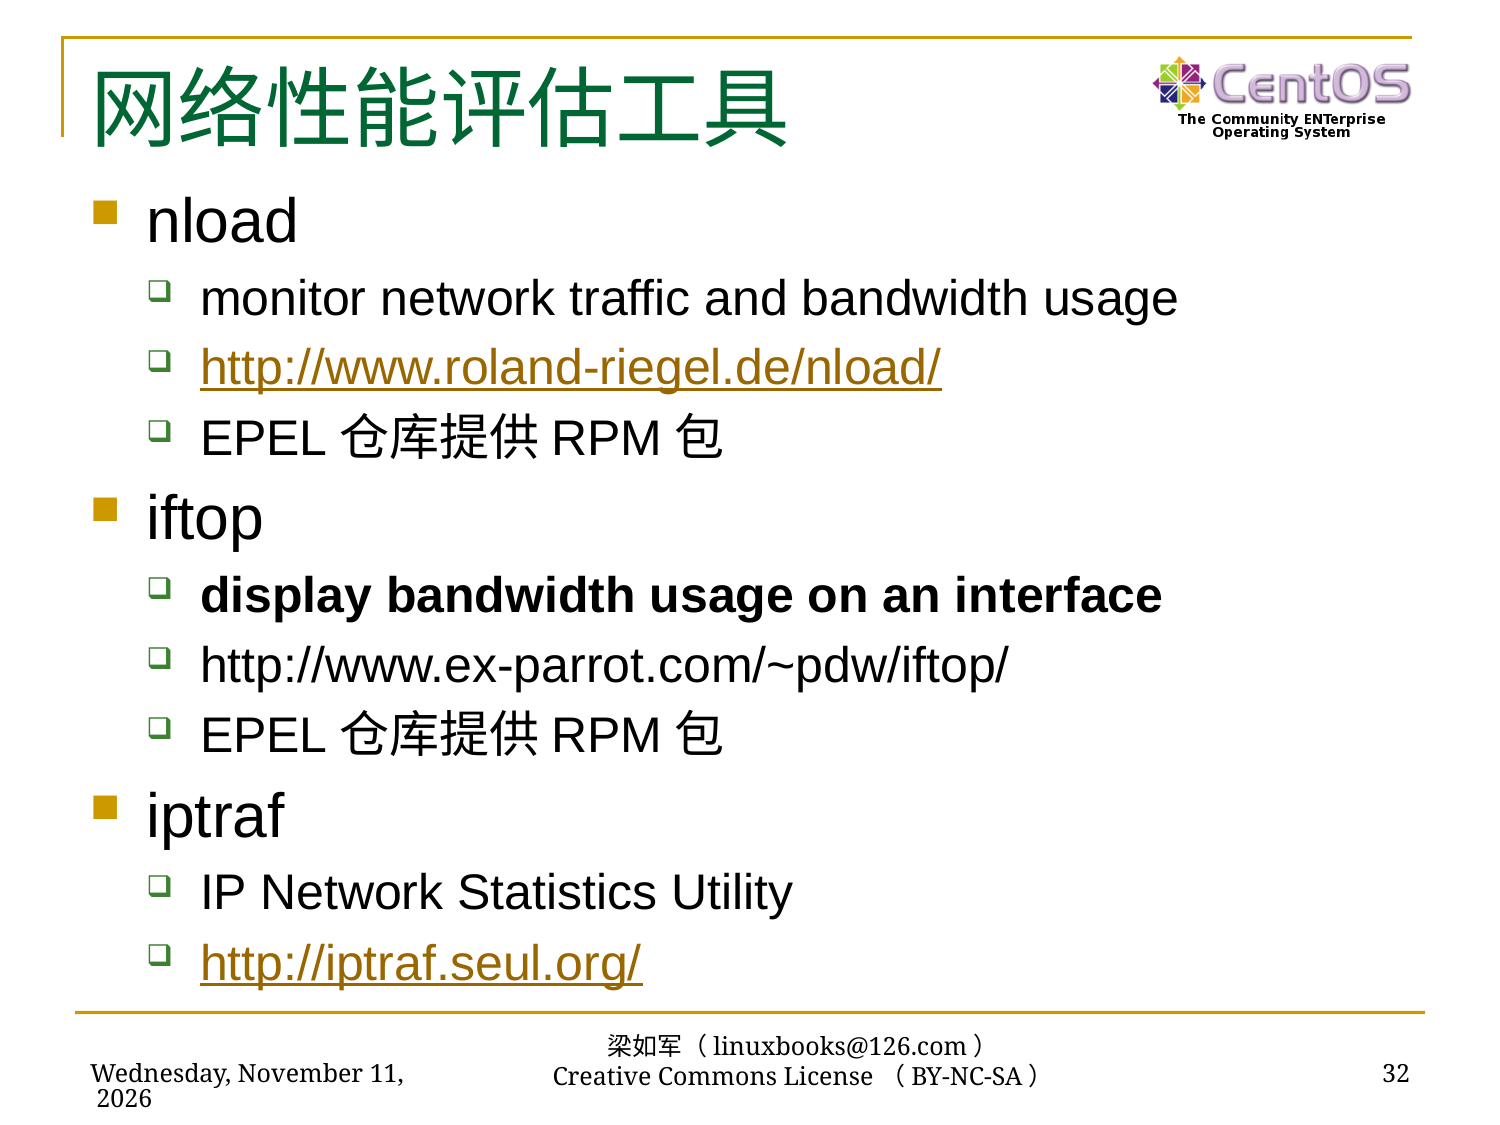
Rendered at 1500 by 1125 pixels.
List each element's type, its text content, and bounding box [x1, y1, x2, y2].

slide_number 32 [1074, 1023, 1426, 1100]
list nload monitor network traffic and bandwidth usage http://www.roland-riegel.de/nload/ EPEL仓库提供RPM包 iftop display bandwidth usage on an interface http://www.ex-parrot.com/~pdw/iftop/ EPEL仓库提供RPM包 iptraf IP Network Statistics Utility http://iptraf.seul.org/ [74, 172, 1426, 1006]
footer 梁如军（linuxbooks@126.com） Creative Commons License（BY-NC-SA） [359, 1022, 1247, 1099]
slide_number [74, 1023, 426, 1100]
title 网络性能评估工具 [74, 45, 1426, 172]
